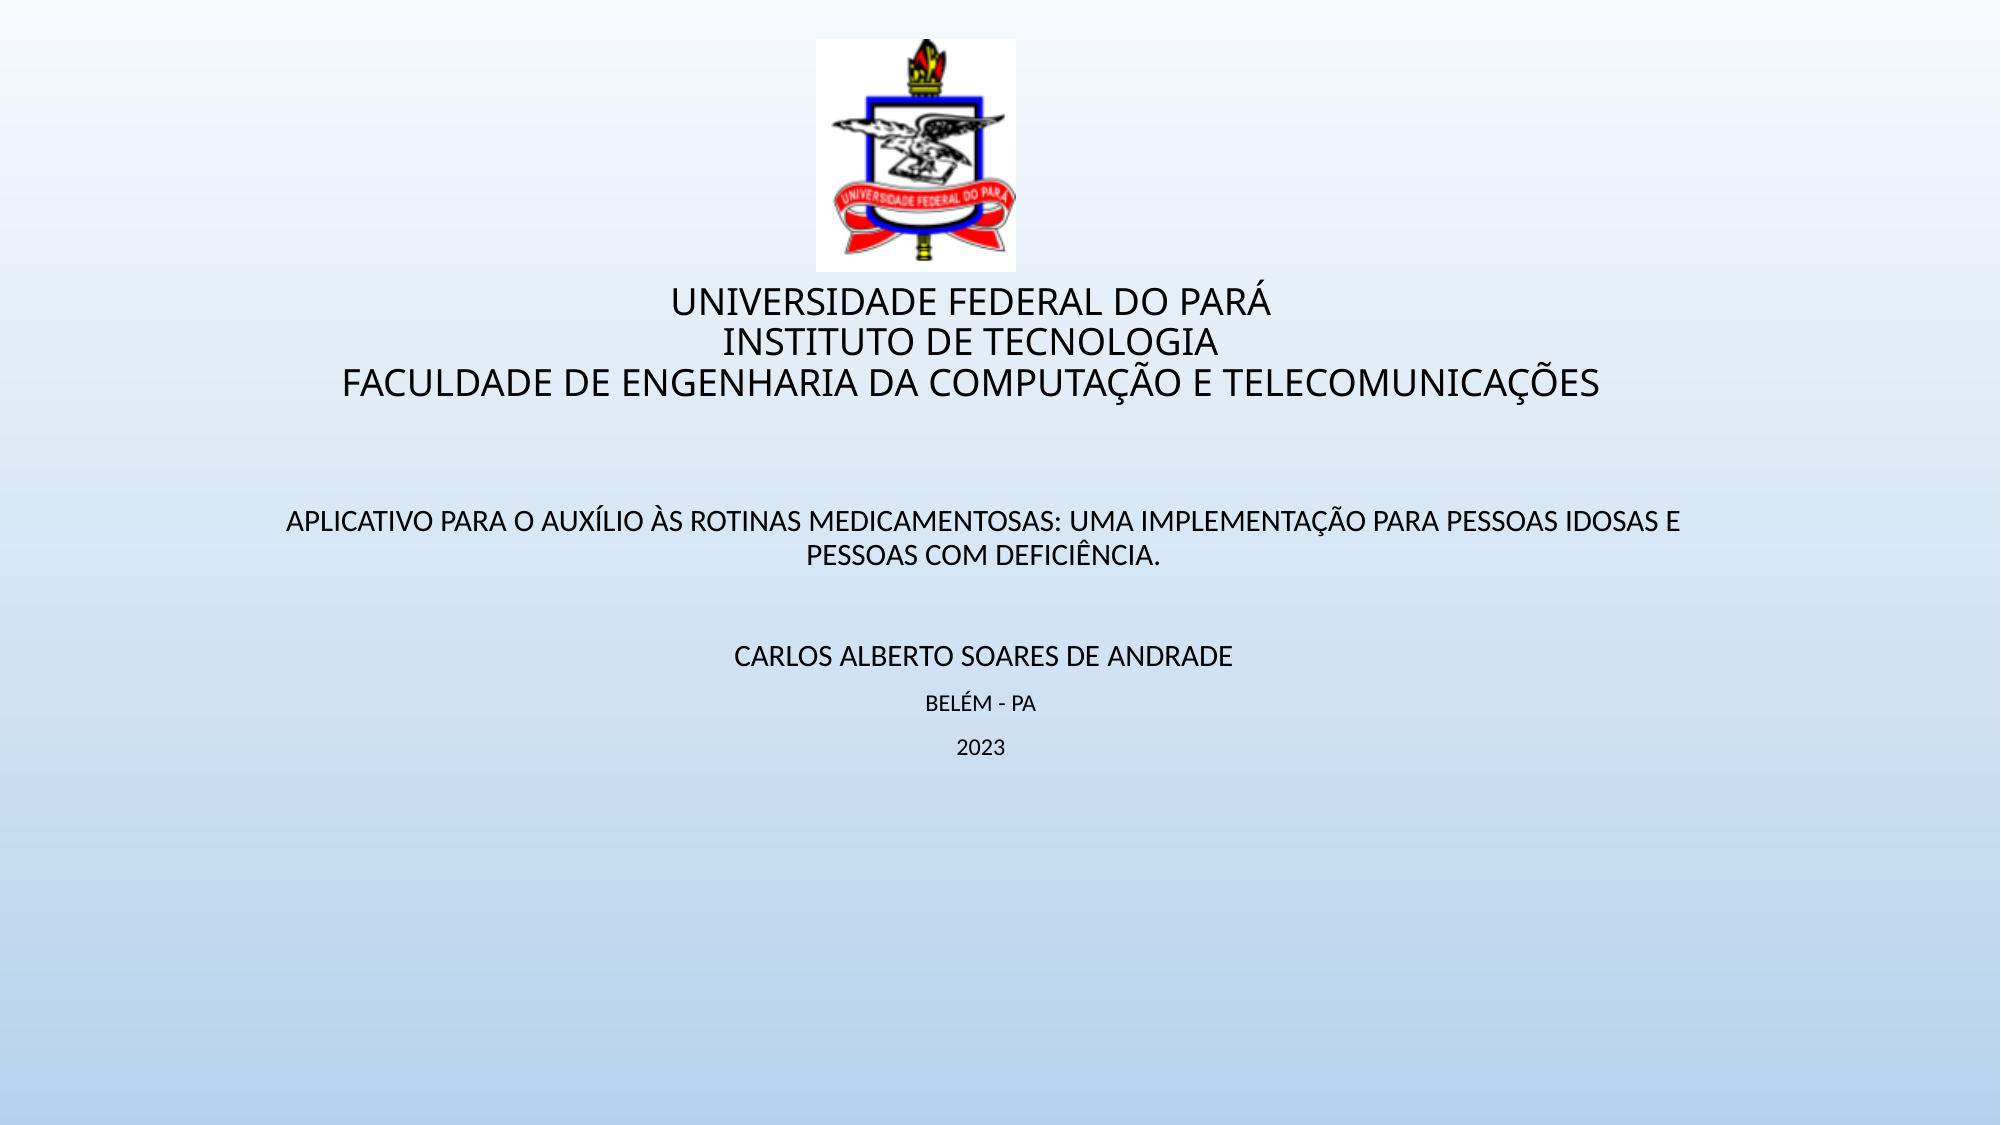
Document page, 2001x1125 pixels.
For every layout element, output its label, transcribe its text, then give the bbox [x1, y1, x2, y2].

picture [816, 39, 1016, 272]
subtitle APLICATIVO PARA O AUXÍLIO ÀS ROTINAS MEDICAMENTOSAS: UMA IMPLEMENTAÇÃO PARA PESSOAS IDOSAS E PESSOAS COM DEFICIÊNCIA. CARLOS ALBERTO SOARES DE ANDRADE BELÉM - PA 2023 [233, 497, 1734, 769]
title UNIVERSIDADE FEDERAL DO PARÁ INSTITUTO DE TECNOLOGIA FACULDADE DE ENGENHARIA DA COMPUTAÇÃO E TELECOMUNICAÇÕES [233, 272, 1709, 497]
